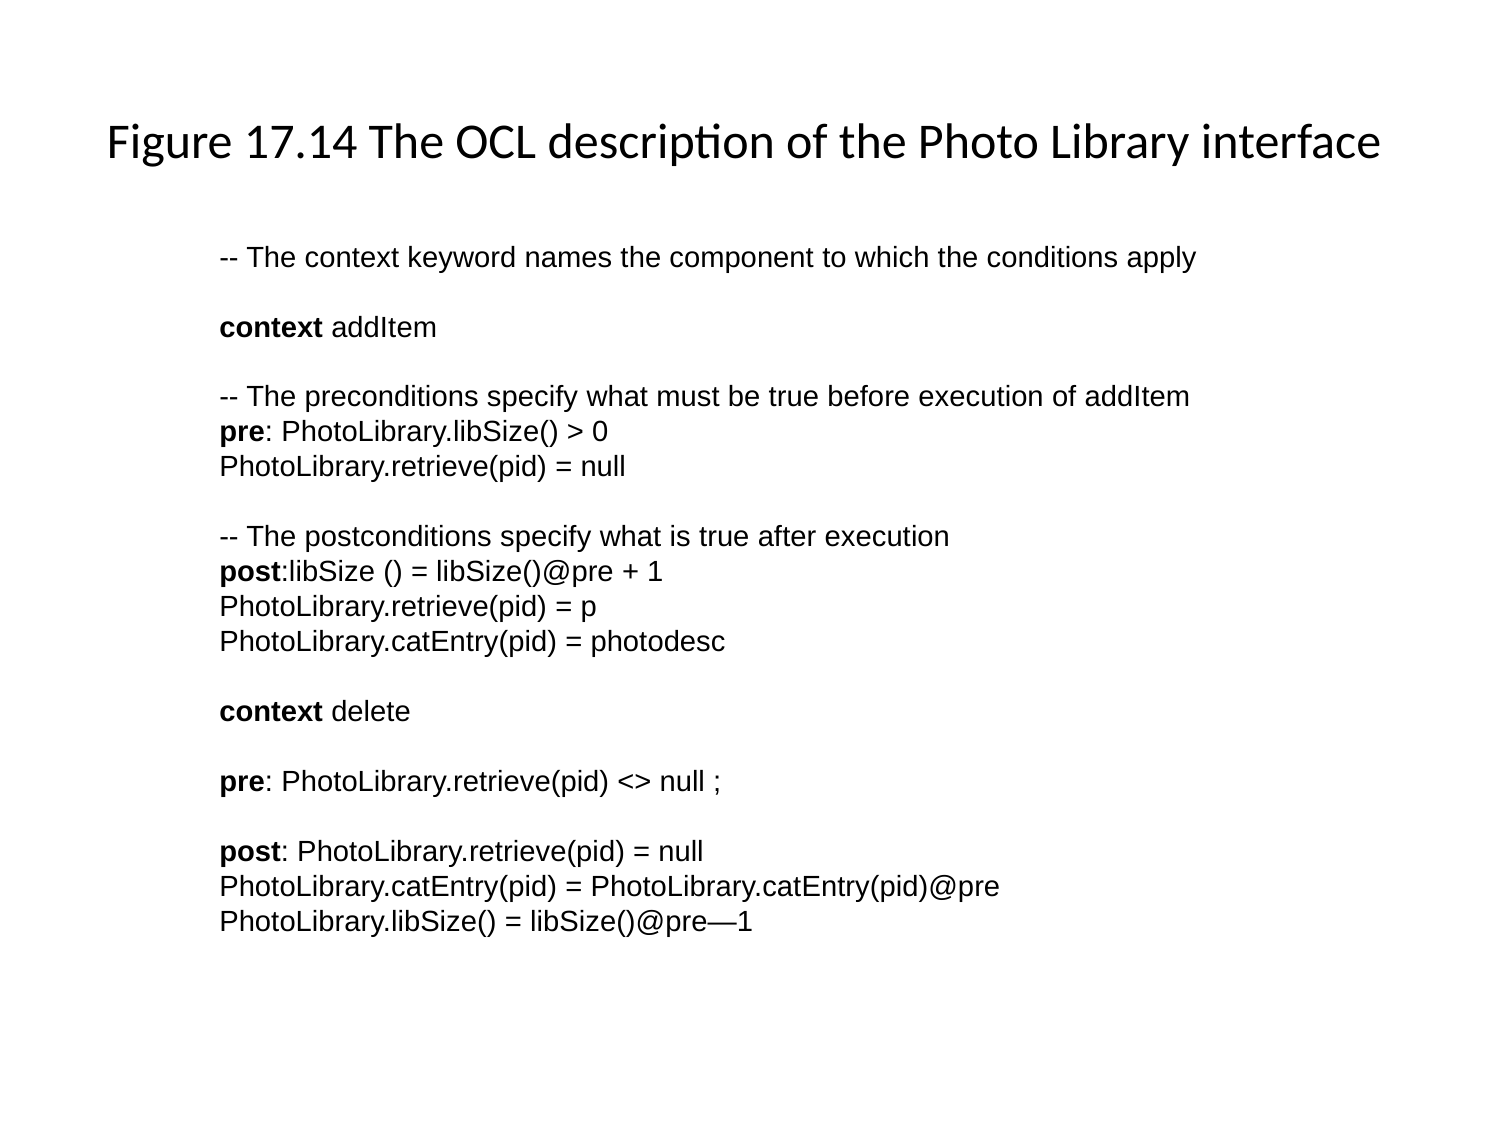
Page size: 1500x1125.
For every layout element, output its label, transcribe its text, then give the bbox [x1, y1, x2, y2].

text_box -- The context keyword names the component to which the conditions apply context addItem -- The preconditions specify what must be true before execution of addItem pre: PhotoLibrary.libSize() > 0 PhotoLibrary.retrieve(pid) = null -- The postconditions specify what is true after execution post:libSize () = libSize()@pre + 1 PhotoLibrary.retrieve(pid) = p PhotoLibrary.catEntry(pid) = photodesc context delete pre: PhotoLibrary.retrieve(pid) <> null ; post: PhotoLibrary.retrieve(pid) = null PhotoLibrary.catEntry(pid) = PhotoLibrary.catEntry(pid)@pre PhotoLibrary.libSize() = libSize()@pre—1 [204, 230, 1248, 1049]
title Figure 17.14 The OCL description of the Photo Library interface [75, 45, 1425, 233]
